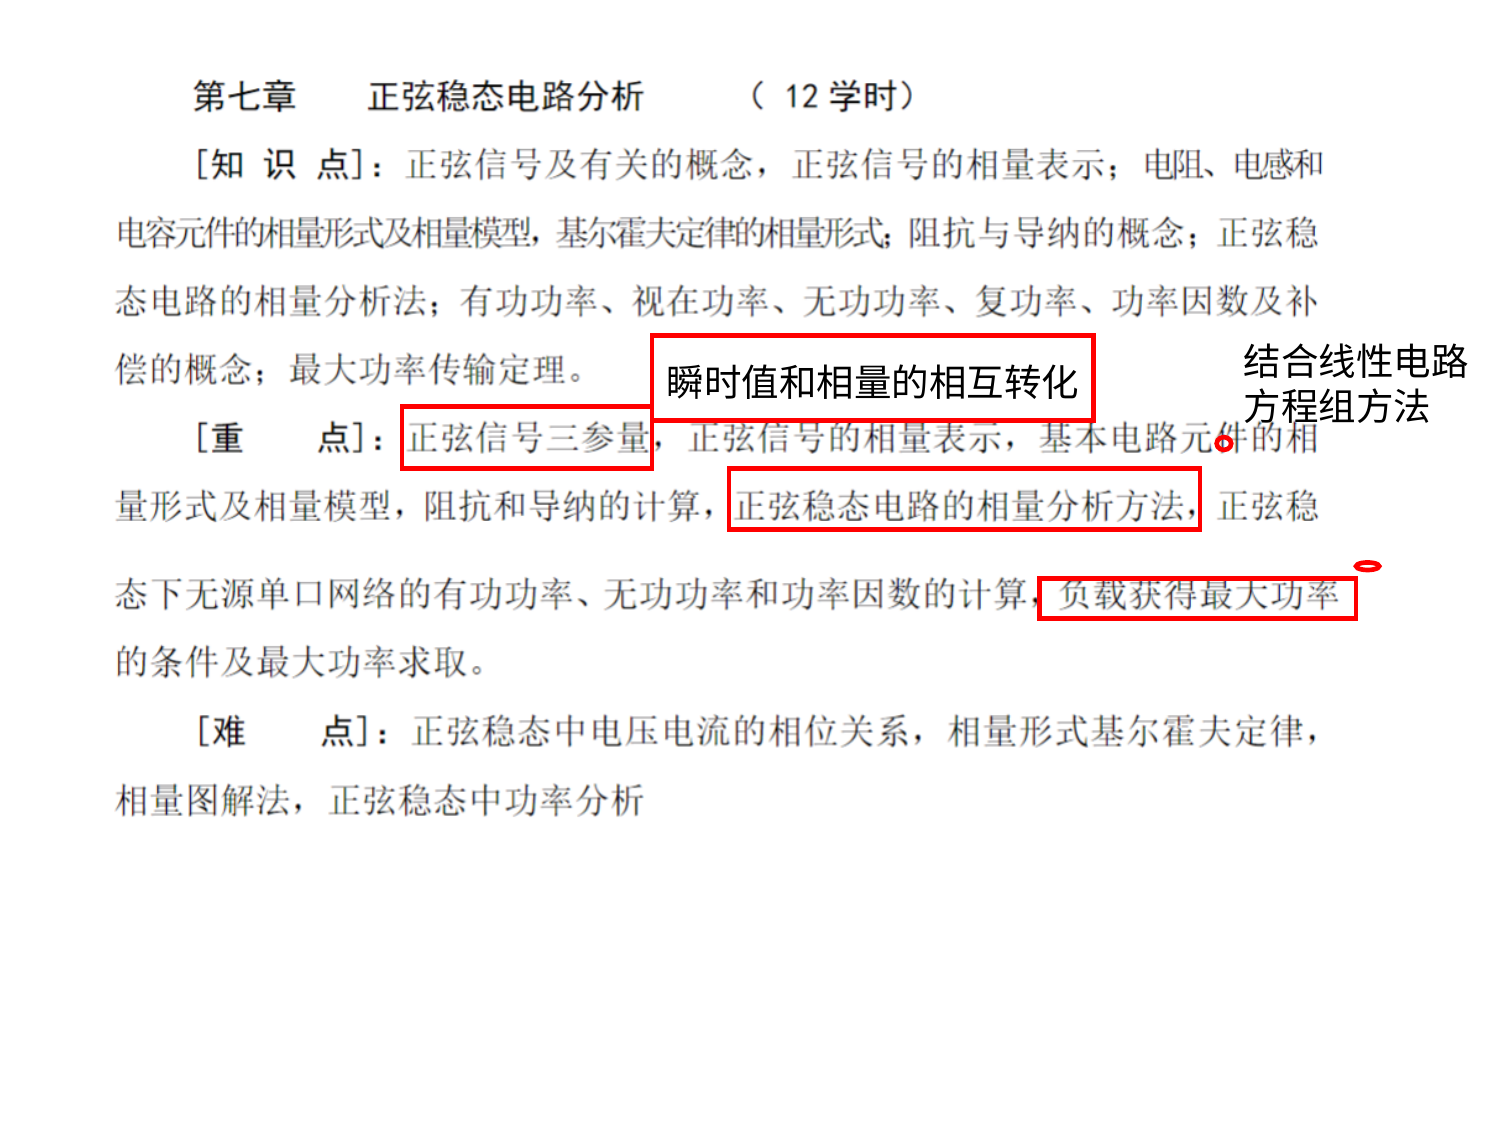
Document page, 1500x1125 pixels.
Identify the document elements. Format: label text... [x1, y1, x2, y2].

text_box 结合线性电路方程组方法 [1357, 331, 1500, 436]
picture [74, 56, 1357, 547]
text_box [1356, 561, 1381, 572]
picture [73, 562, 1357, 828]
